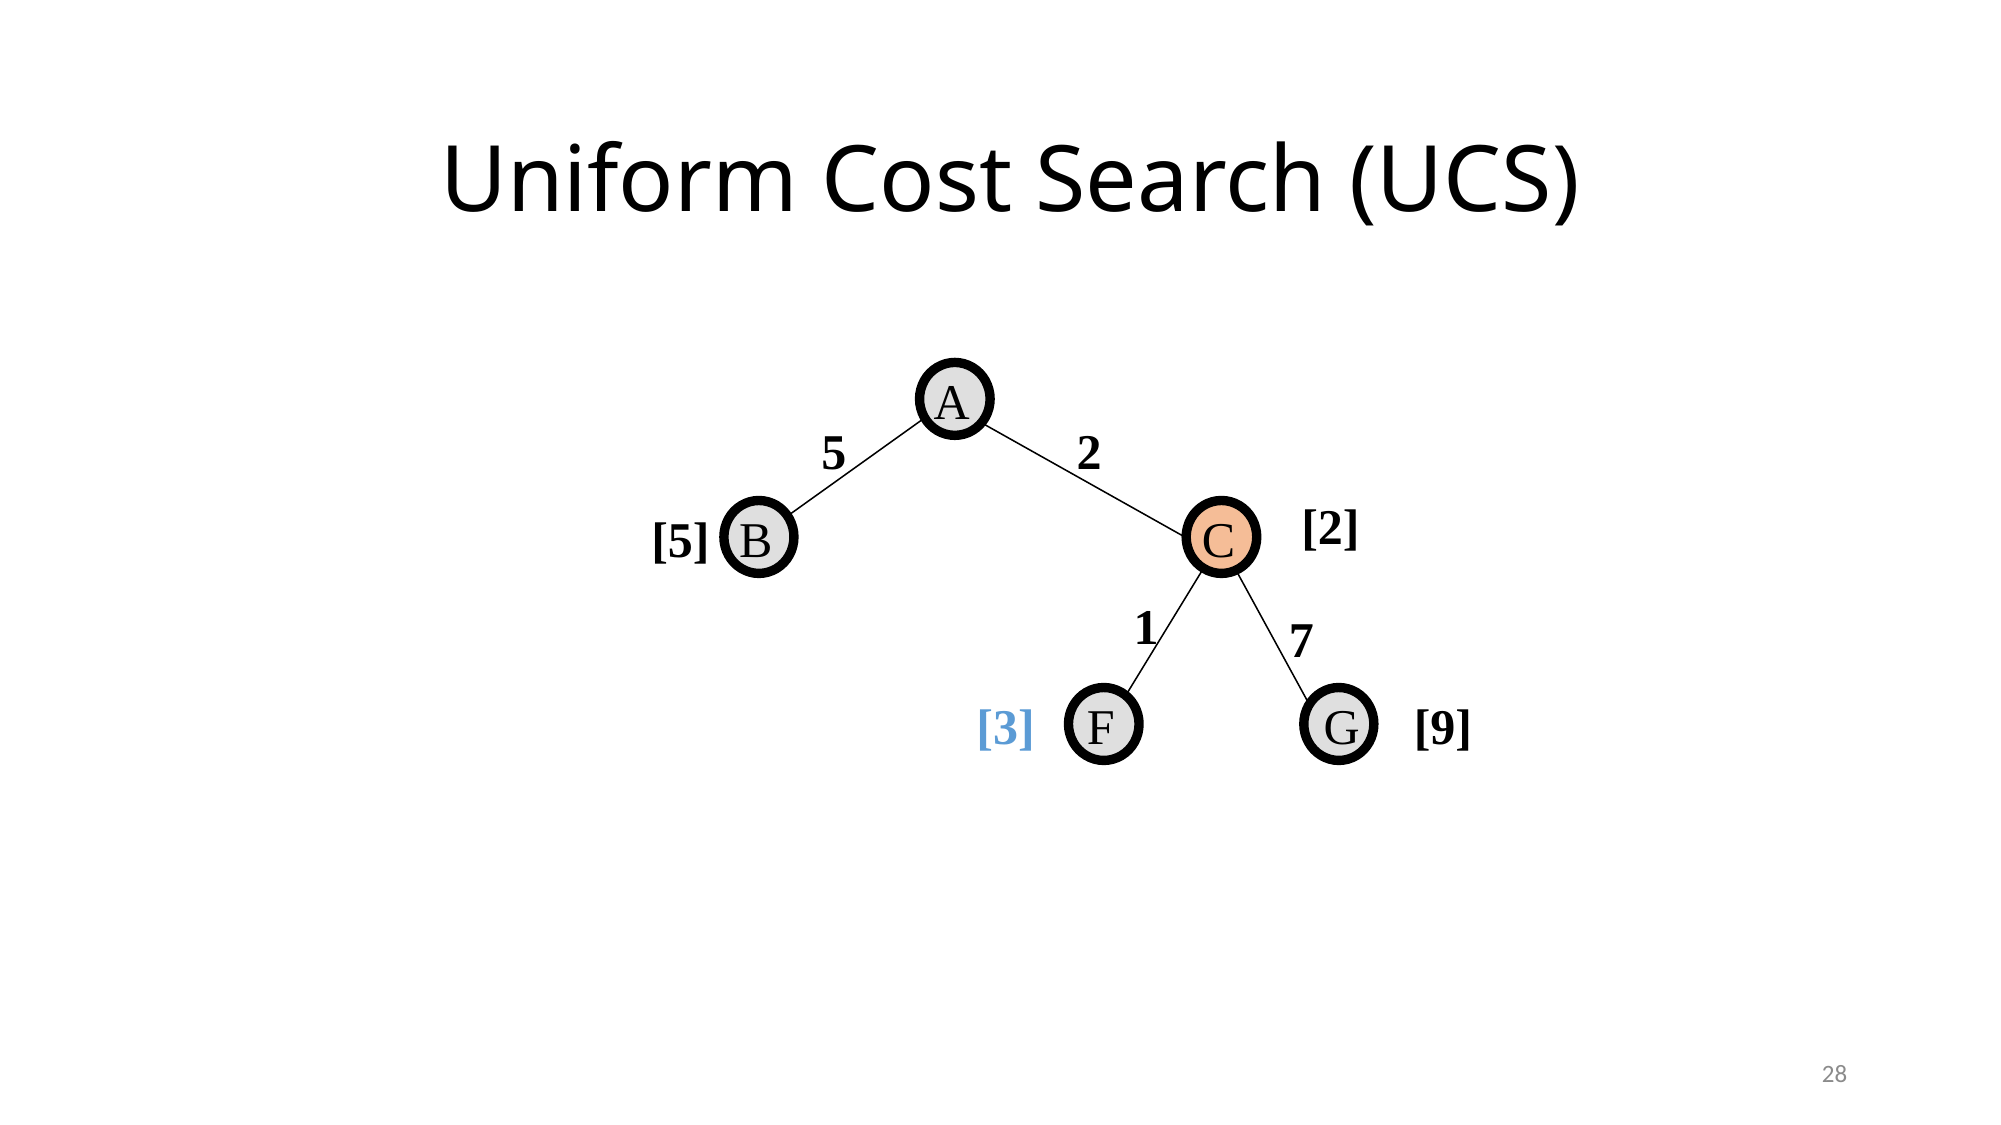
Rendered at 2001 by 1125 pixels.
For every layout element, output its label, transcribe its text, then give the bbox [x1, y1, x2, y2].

text_box A [918, 362, 985, 438]
text_box C [1187, 499, 1250, 575]
text_box G [1308, 687, 1375, 763]
text_box [1130, 699, 1140, 749]
slide_number 28 [1412, 1042, 1863, 1103]
text_box [788, 516, 794, 558]
text_box [1303, 706, 1308, 742]
text_box F [1071, 687, 1130, 763]
text_box 2 [1061, 412, 1117, 488]
title Uniform Cost Search (UCS) [425, 87, 1700, 275]
text_box [985, 380, 991, 418]
text_box B [725, 499, 788, 575]
text_box [5] [636, 499, 725, 575]
text_box 7 [1274, 599, 1329, 675]
text_box [2] [1286, 487, 1375, 563]
text_box 1 [1118, 587, 1174, 663]
text_box [1250, 515, 1257, 559]
text_box [9] [1399, 687, 1488, 763]
text_box 5 [806, 412, 862, 488]
text_box [3] [961, 687, 1050, 763]
